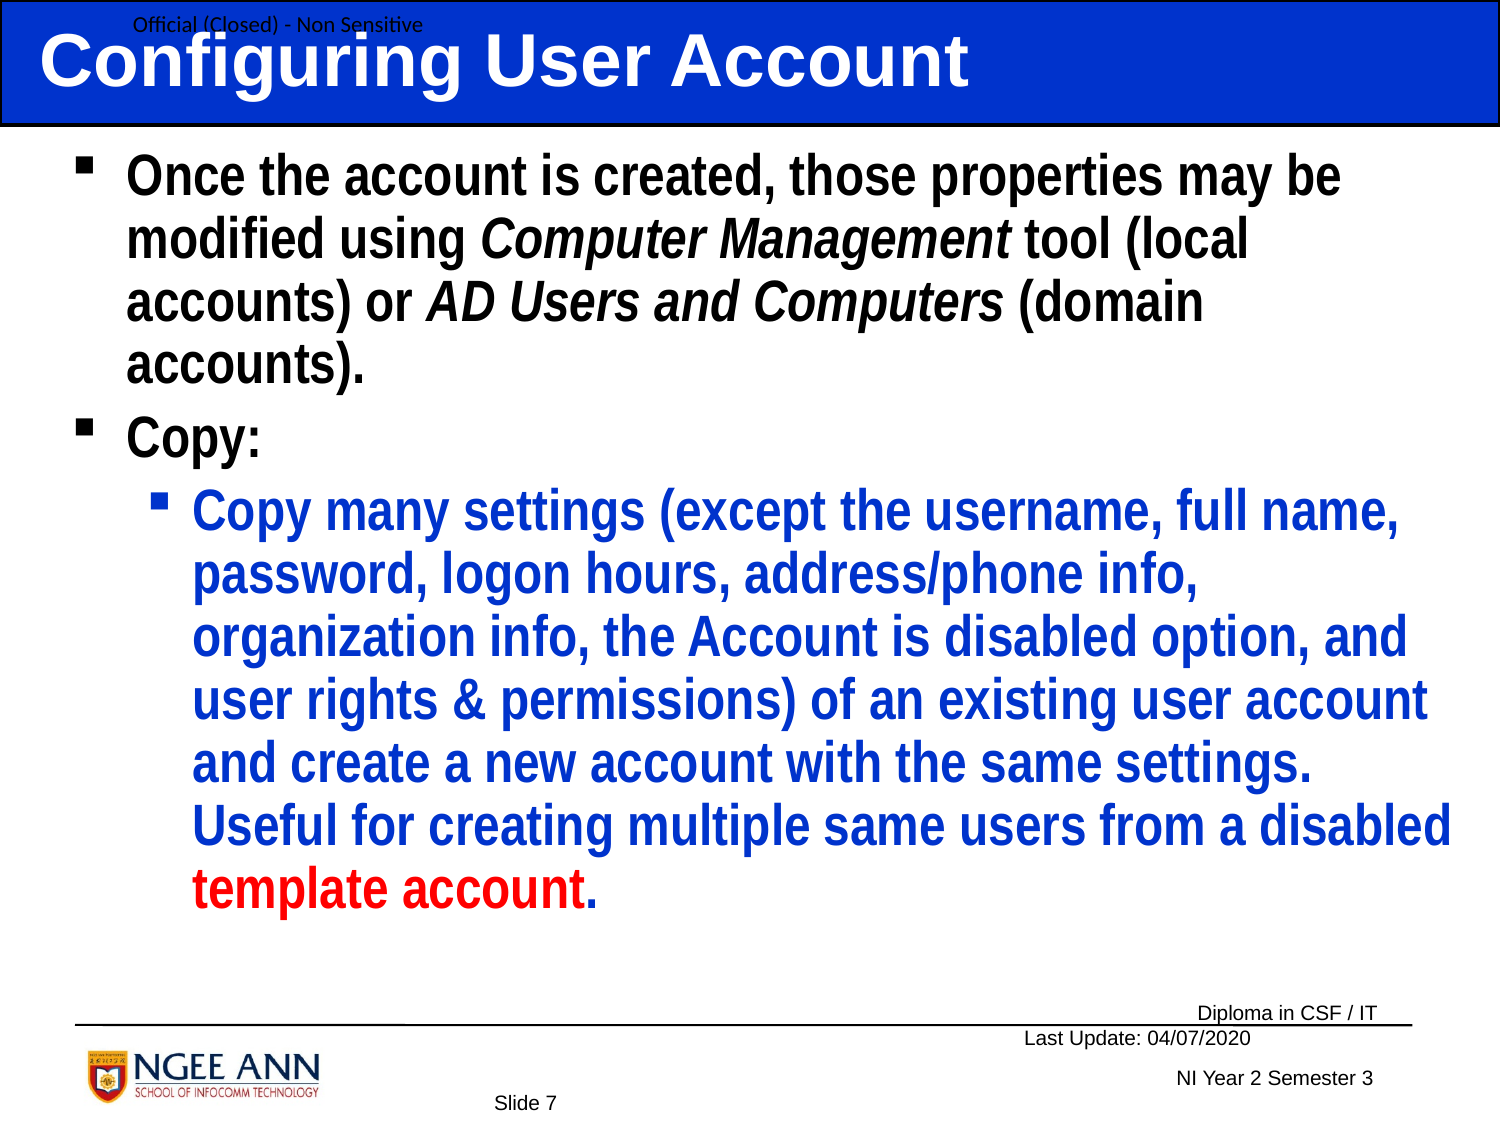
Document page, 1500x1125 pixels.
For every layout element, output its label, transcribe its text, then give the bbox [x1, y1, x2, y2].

text_box Once the account is created, those properties may be modified using Computer Management tool (local accounts) or AD Users and Computers (domain accounts). Copy: Copy many settings (except the username, full name, password, logon hours, address/phone info, organization info, the Account is disabled option, and user rights & permissions) of an existing user account and create a new account with the same settings. Useful for creating multiple same users from a disabled template account. [56, 137, 1469, 588]
picture [62, 1028, 344, 1125]
text_box Configuring User Account [24, 0, 1500, 113]
